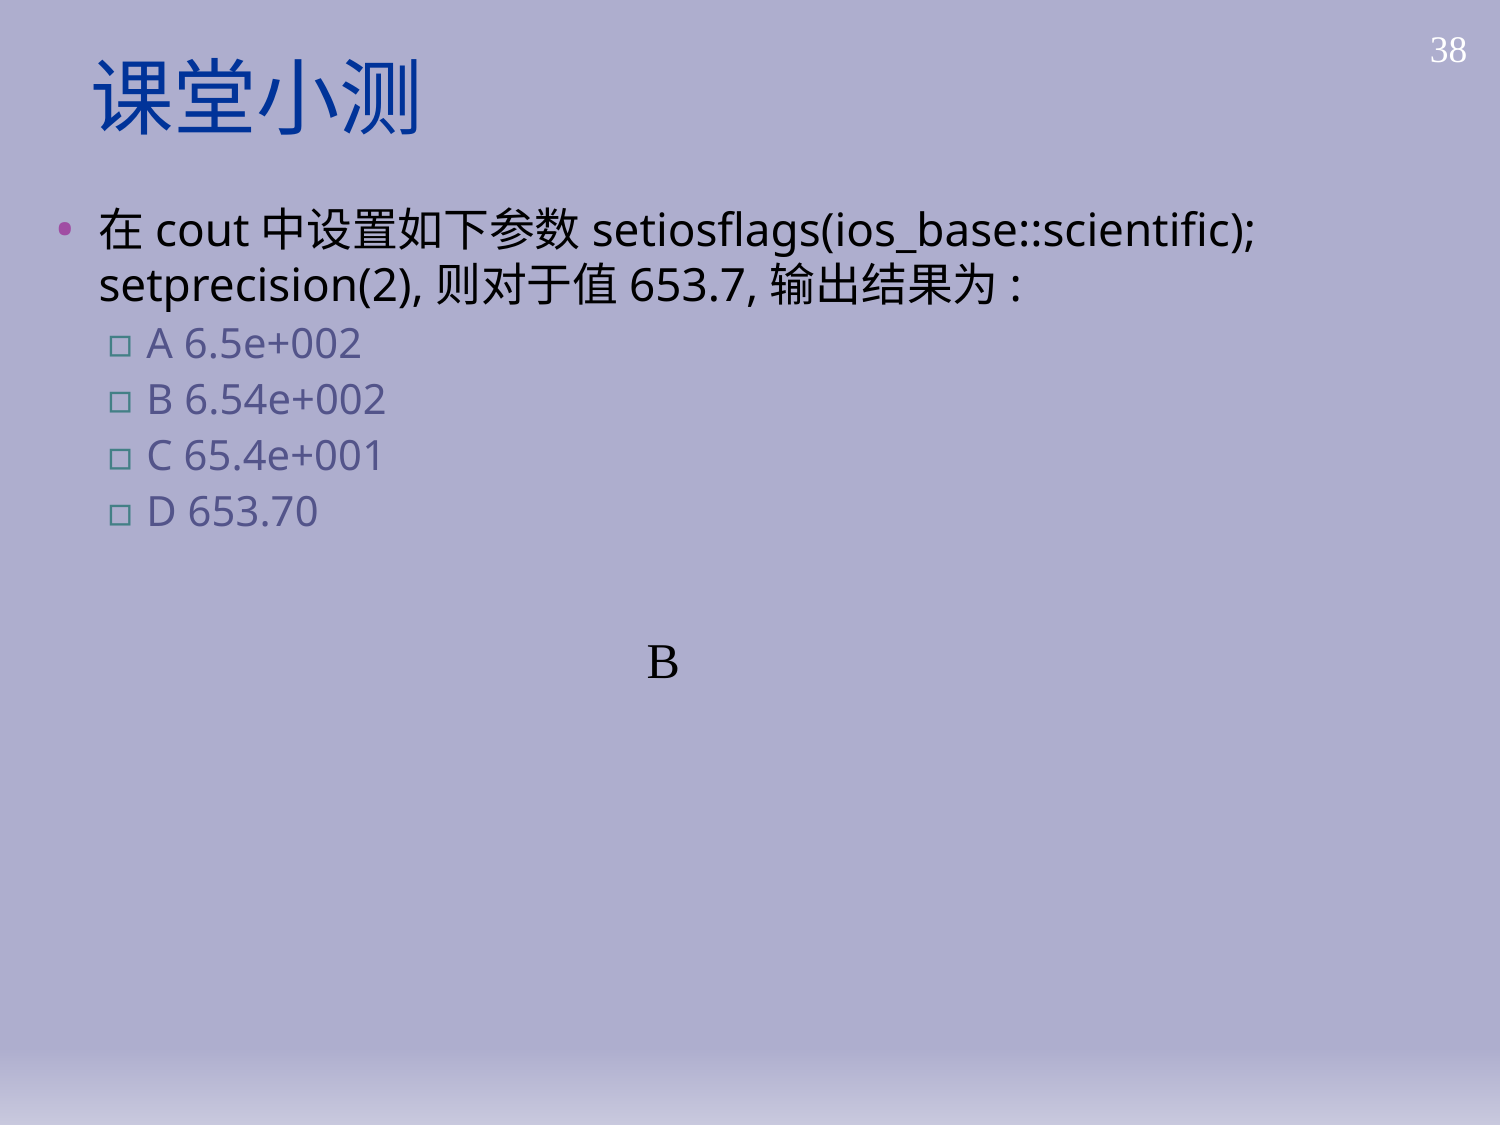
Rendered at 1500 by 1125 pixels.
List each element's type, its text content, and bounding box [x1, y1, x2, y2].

list 在cout中设置如下参数setiosflags(ios_base::scientific); setprecision(2),则对于值653.7,输出结果为: A 6.5e+002 B 6.54e+002 C 65.4e+001 D 653.70 [23, 192, 1477, 873]
slide_number 38 [1144, 17, 1483, 78]
title 课堂小测 [74, 7, 1425, 183]
text_box B [631, 621, 809, 697]
